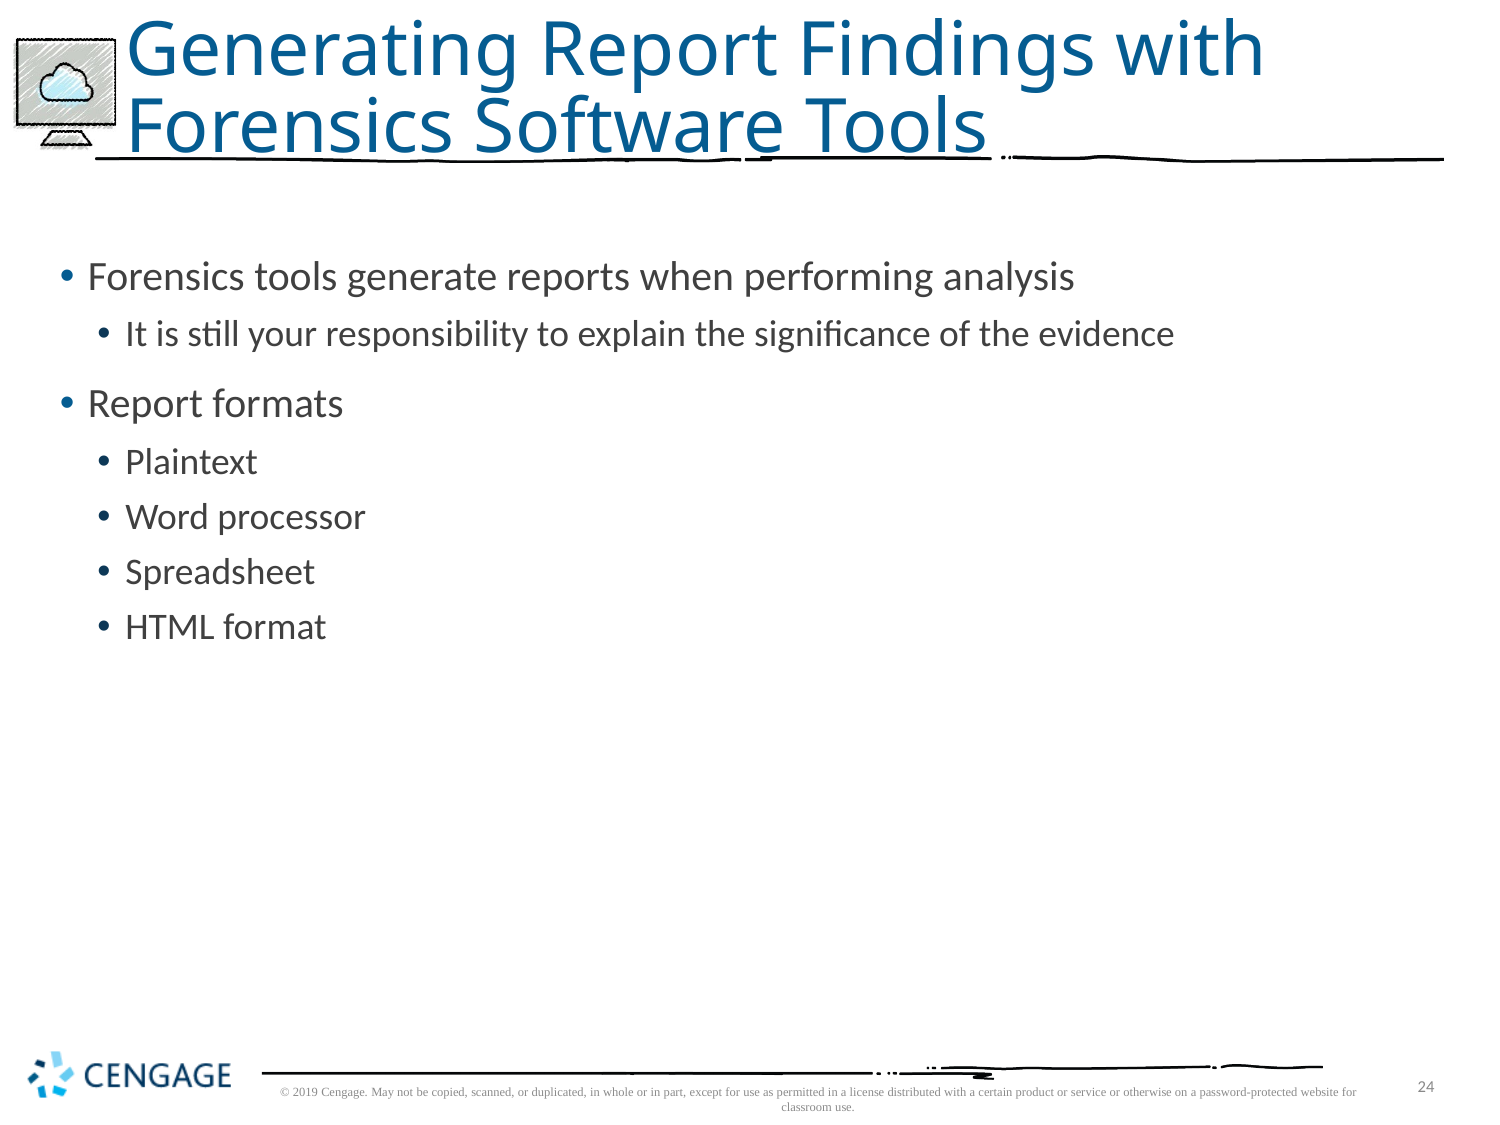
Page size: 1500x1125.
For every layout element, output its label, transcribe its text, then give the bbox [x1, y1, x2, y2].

list Forensics tools generate reports when performing analysis It is still your responsibility to explain the significance of the evidence Report formats Plaintext Word processor Spreadsheet HTML format [59, 252, 1441, 653]
picture [12, 36, 117, 151]
title Generating Report Findings with Forensics Software Tools [125, 66, 1442, 116]
picture [7, 1037, 244, 1111]
picture [95, 155, 1444, 163]
footer © 2019 Cengage. May not be copied, scanned, or duplicated, in whole or in part, except for use as permitted in a license distributed with a certain product or service or otherwise on a password-protected website for classroom use. [261, 1079, 1375, 1120]
picture [261, 1064, 1323, 1079]
